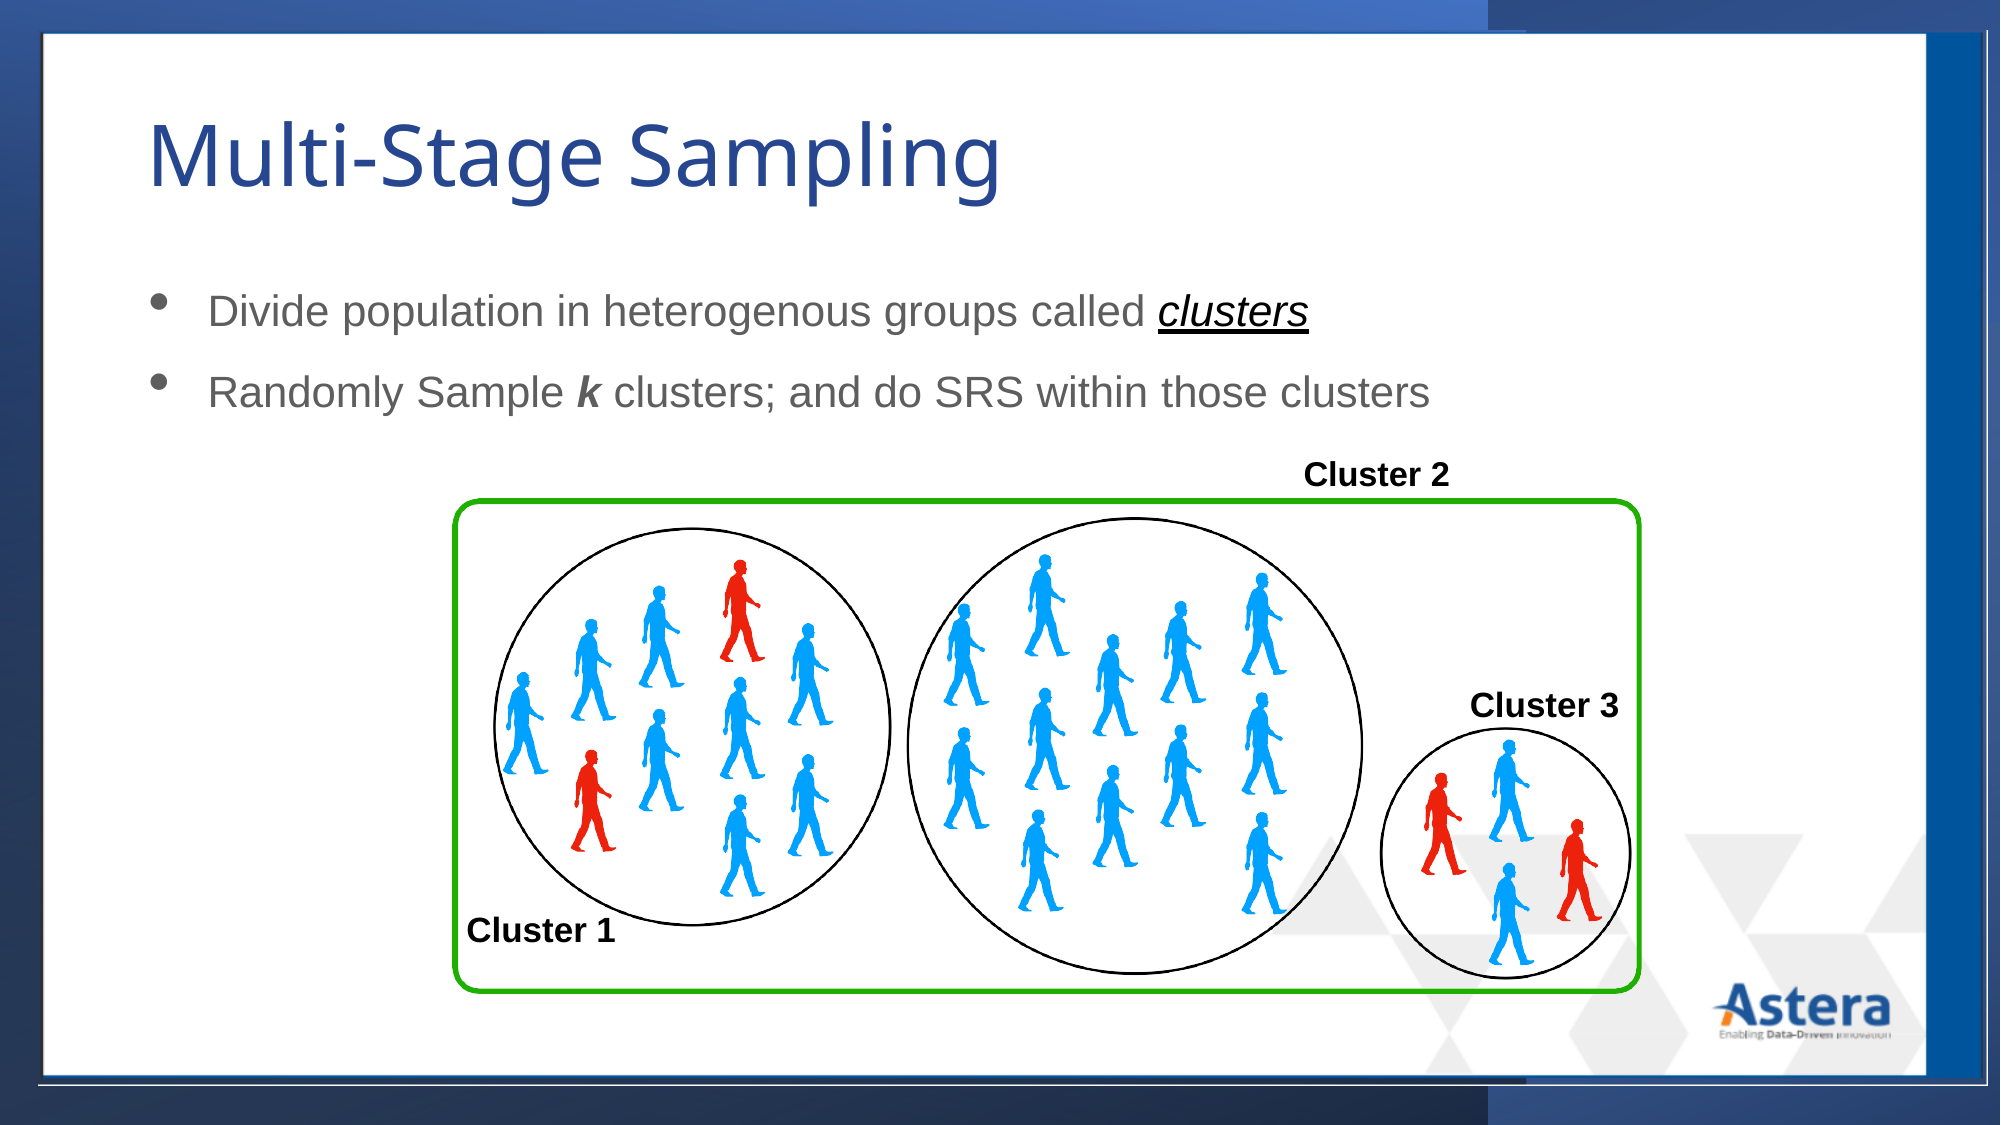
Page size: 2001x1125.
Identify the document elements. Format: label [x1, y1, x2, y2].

text_box [0, 321, 2000, 1125]
text_box [0, 0, 1489, 321]
text_box [1489, 0, 2000, 321]
picture [38, 30, 1988, 1086]
